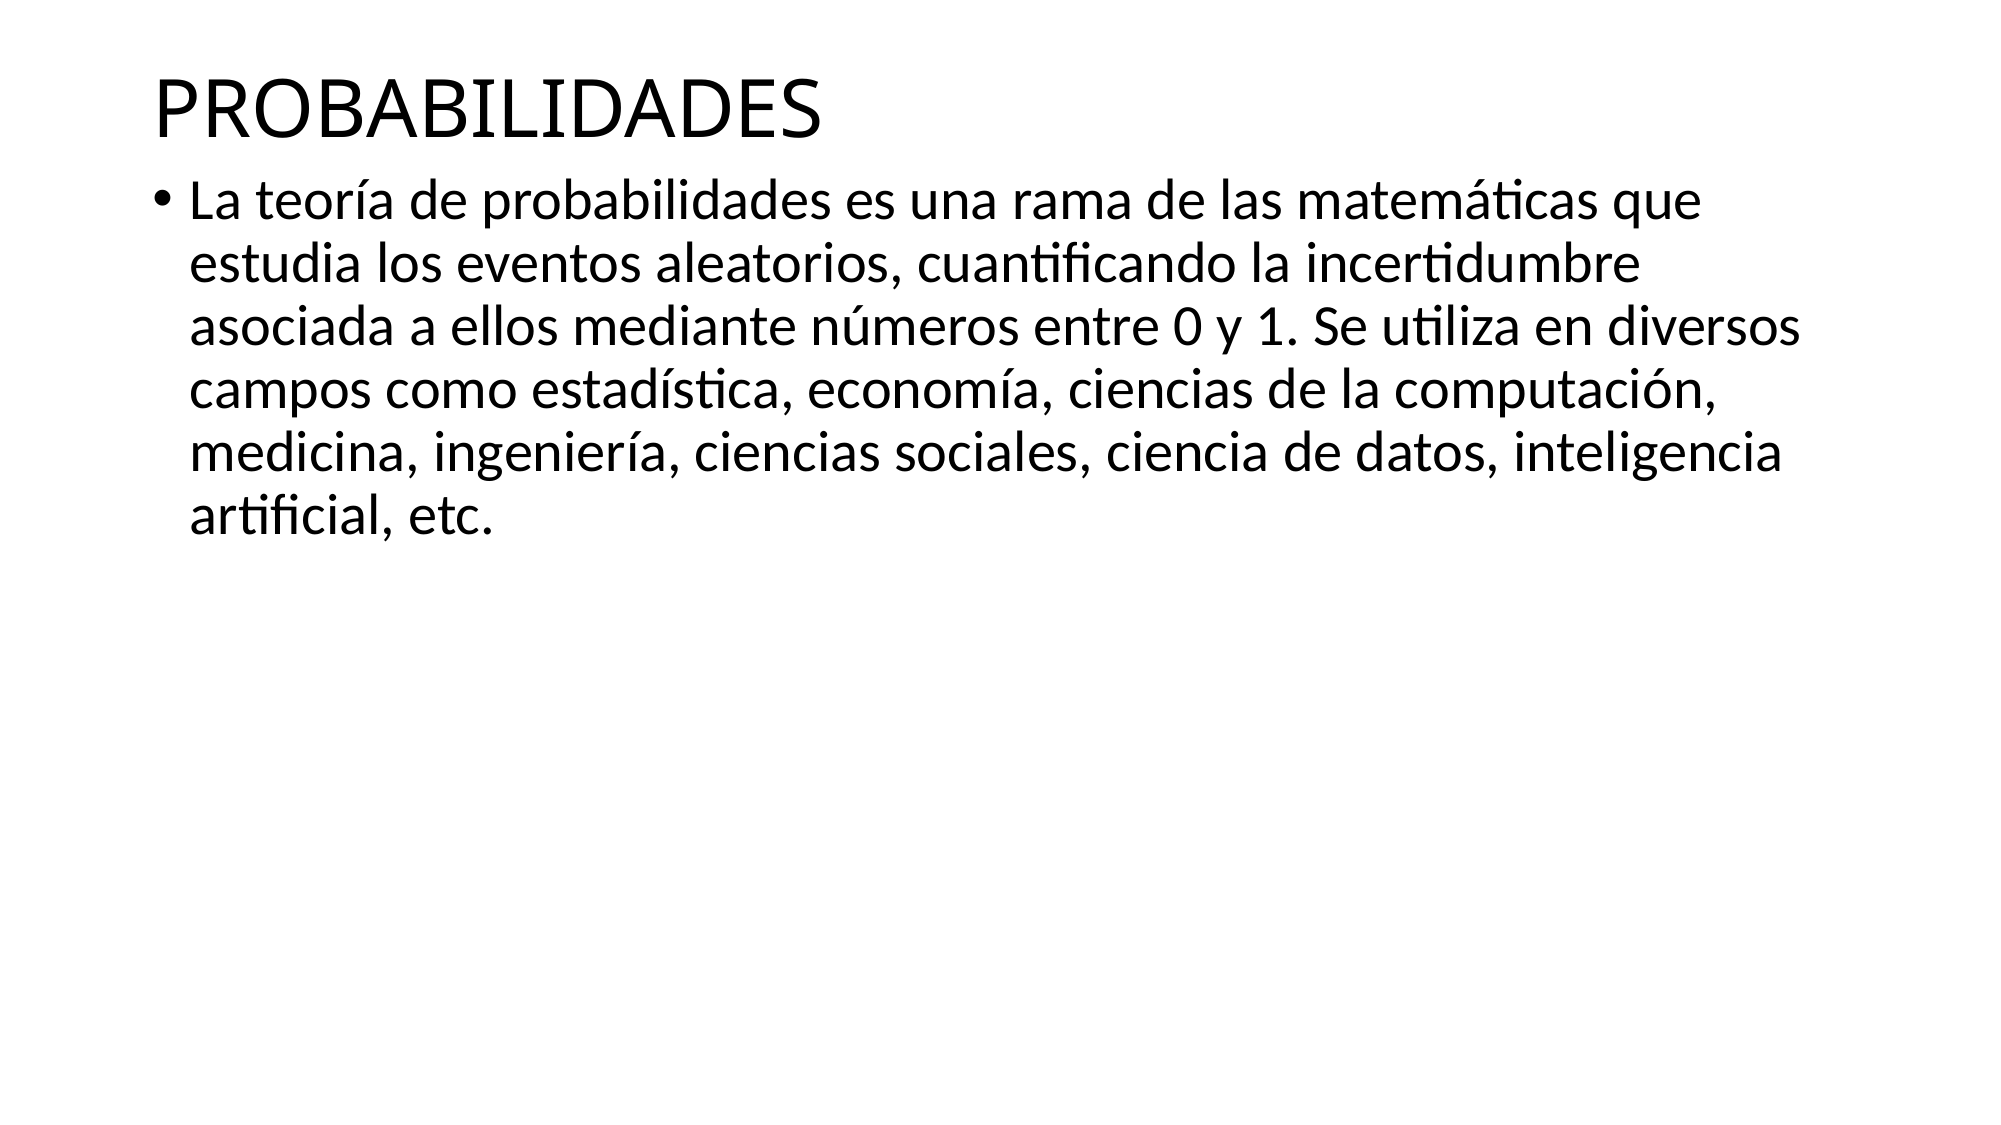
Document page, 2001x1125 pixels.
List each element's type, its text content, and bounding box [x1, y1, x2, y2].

title PROBABILIDADES [137, 59, 1863, 162]
list La teoría de probabilidades es una rama de las matemáticas que estudia los eventos aleatorios, cuantificando la incertidumbre asociada a ellos mediante números entre 0 y 1. Se utiliza en diversos campos como estadística, economía, ciencias de la computación, medicina, ingeniería, ciencias sociales, ciencia de datos, inteligencia artificial, etc. [137, 162, 1863, 1014]
